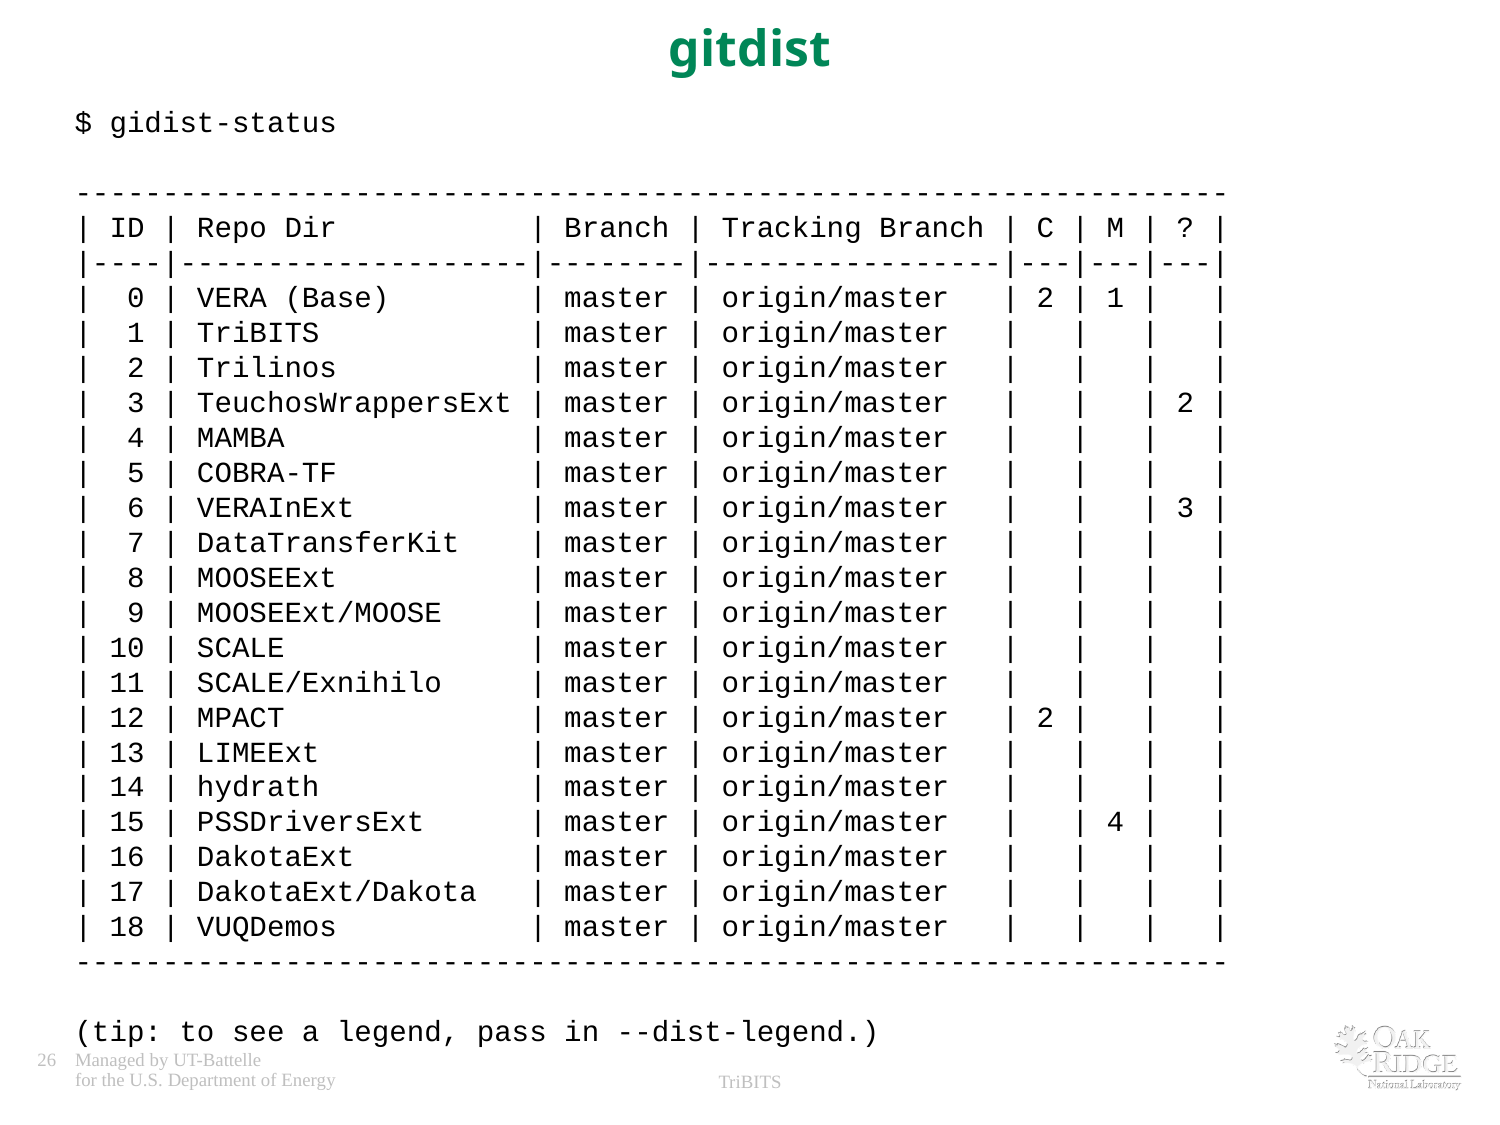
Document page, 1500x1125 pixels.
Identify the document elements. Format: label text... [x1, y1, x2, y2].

text_box $ gidist-status ------------------------------------------------------------------ | ID | Repo Dir | Branch | Tracking Branch | C | M | ? | |----|--------------------|--------|-----------------|---|---|---| | 0 | VERA (Base) | master | origin/master | 2 | 1 | | | 1 | TriBITS | master | origin/master | | | | | 2 | Trilinos | master | origin/master | | | | | 3 | TeuchosWrappersExt | master | origin/master | | | 2 | | 4 | MAMBA | master | origin/master | | | | | 5 | COBRA-TF | master | origin/master | | | | | 6 | VERAInExt | master | origin/master | | | 3 | | 7 | DataTransferKit | master | origin/master | | | | | 8 | MOOSEExt | master | origin/master | | | | | 9 | MOOSEExt/MOOSE | master | origin/master | | | | | 10 | SCALE | master | origin/master | | | | | 11 | SCALE/Exnihilo | master | origin/master | | | | | 12 | MPACT | master | origin/master | 2 | | | | 13 | LIMEExt | master | origin/master | | | | | 14 | hydrath | master | origin/master | | | | | 15 | PSSDriversExt | master | origin/master | | 4 | | | 16 | DakotaExt | master | origin/master | | | | | 17 | DakotaExt/Dakota | master | origin/master | | | | | 18 | VUQDemos | master | origin/master | | | | ------------------------------------------------------------------ (tip: to see a legend, pass in --dist-legend.) [31, 96, 1469, 1055]
title gitdist [112, 14, 1388, 78]
picture [1325, 1019, 1472, 1095]
